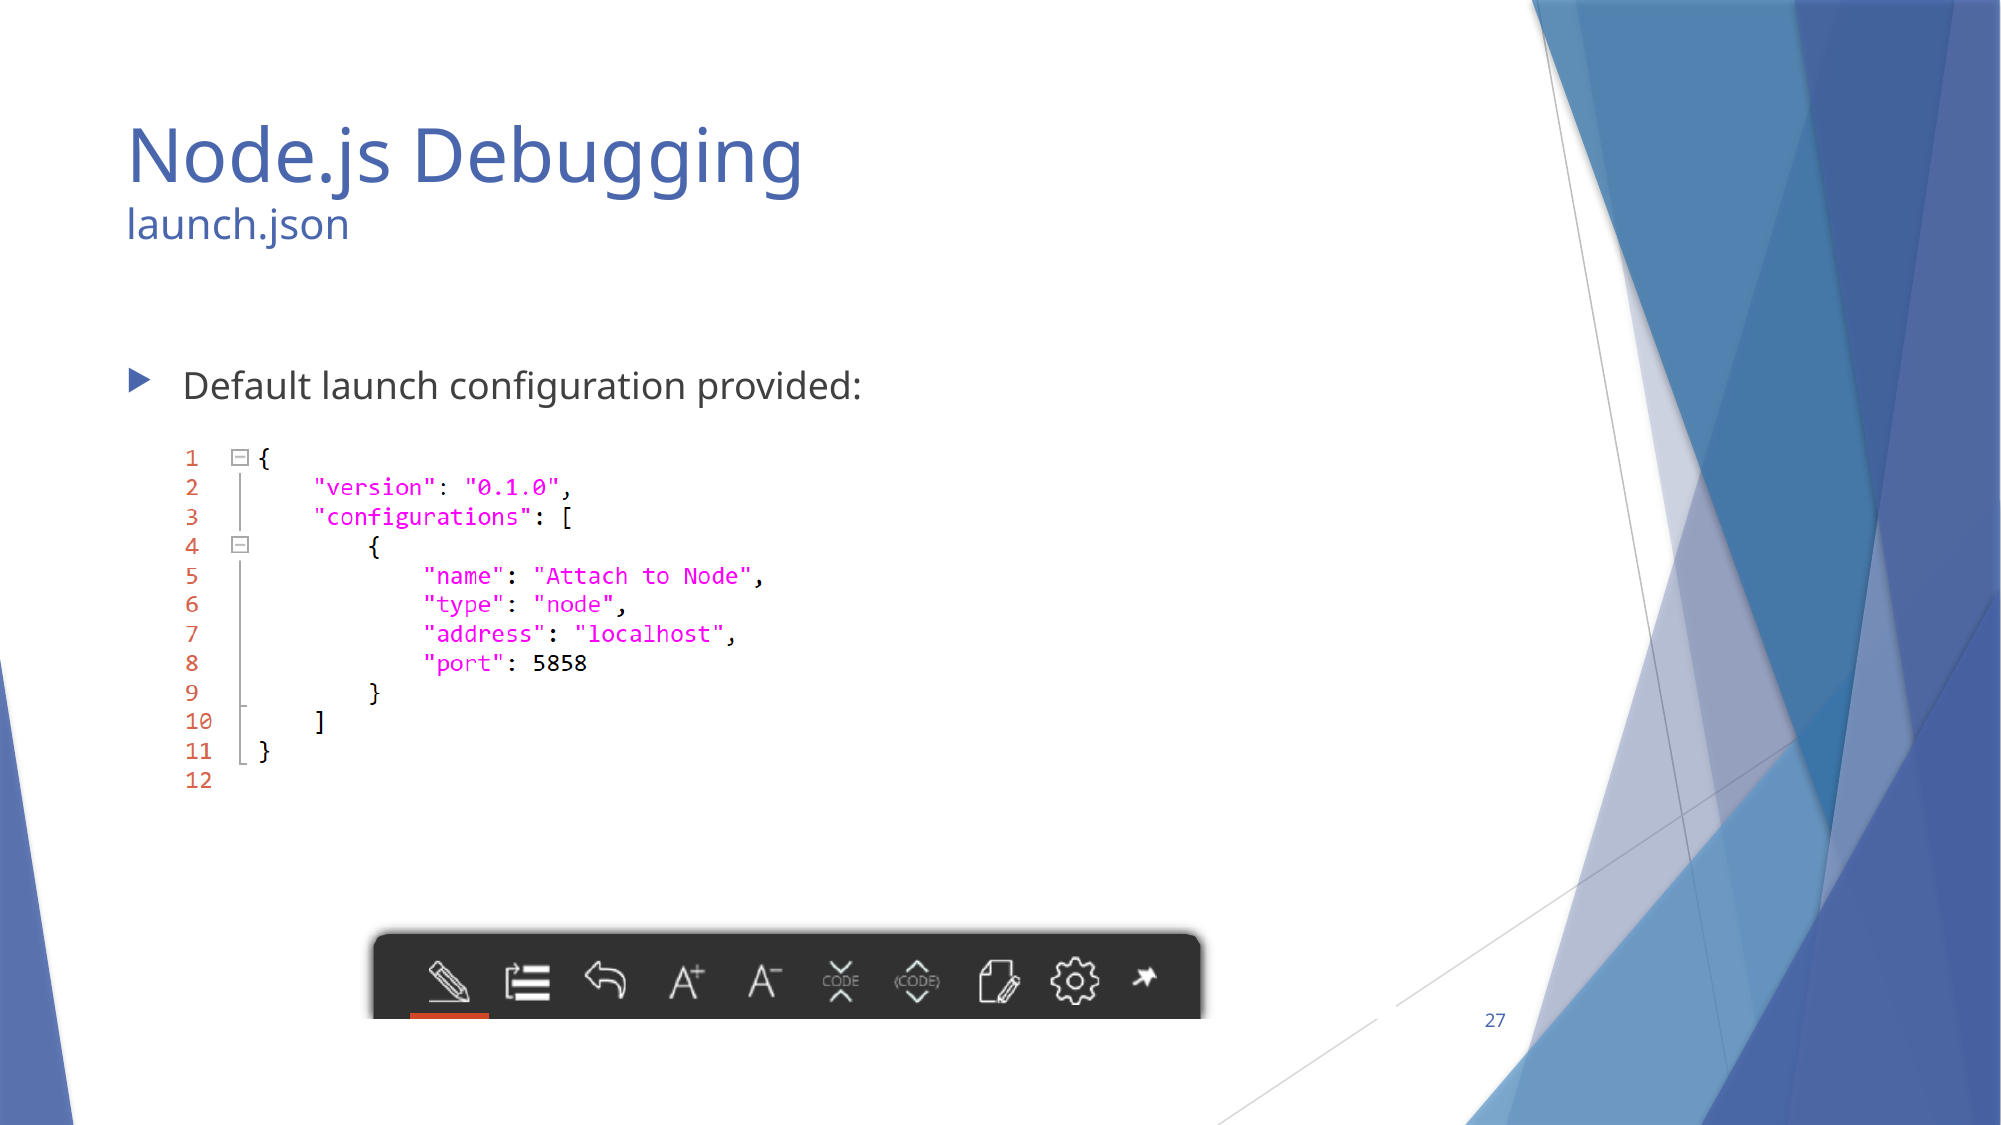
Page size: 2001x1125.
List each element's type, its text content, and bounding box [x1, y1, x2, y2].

picture [177, 435, 1396, 1019]
title Node.js Debugging launch.json [111, 99, 1522, 317]
slide_number 27 [1409, 991, 1522, 1051]
list Default launch configuration provided: [111, 354, 1522, 992]
